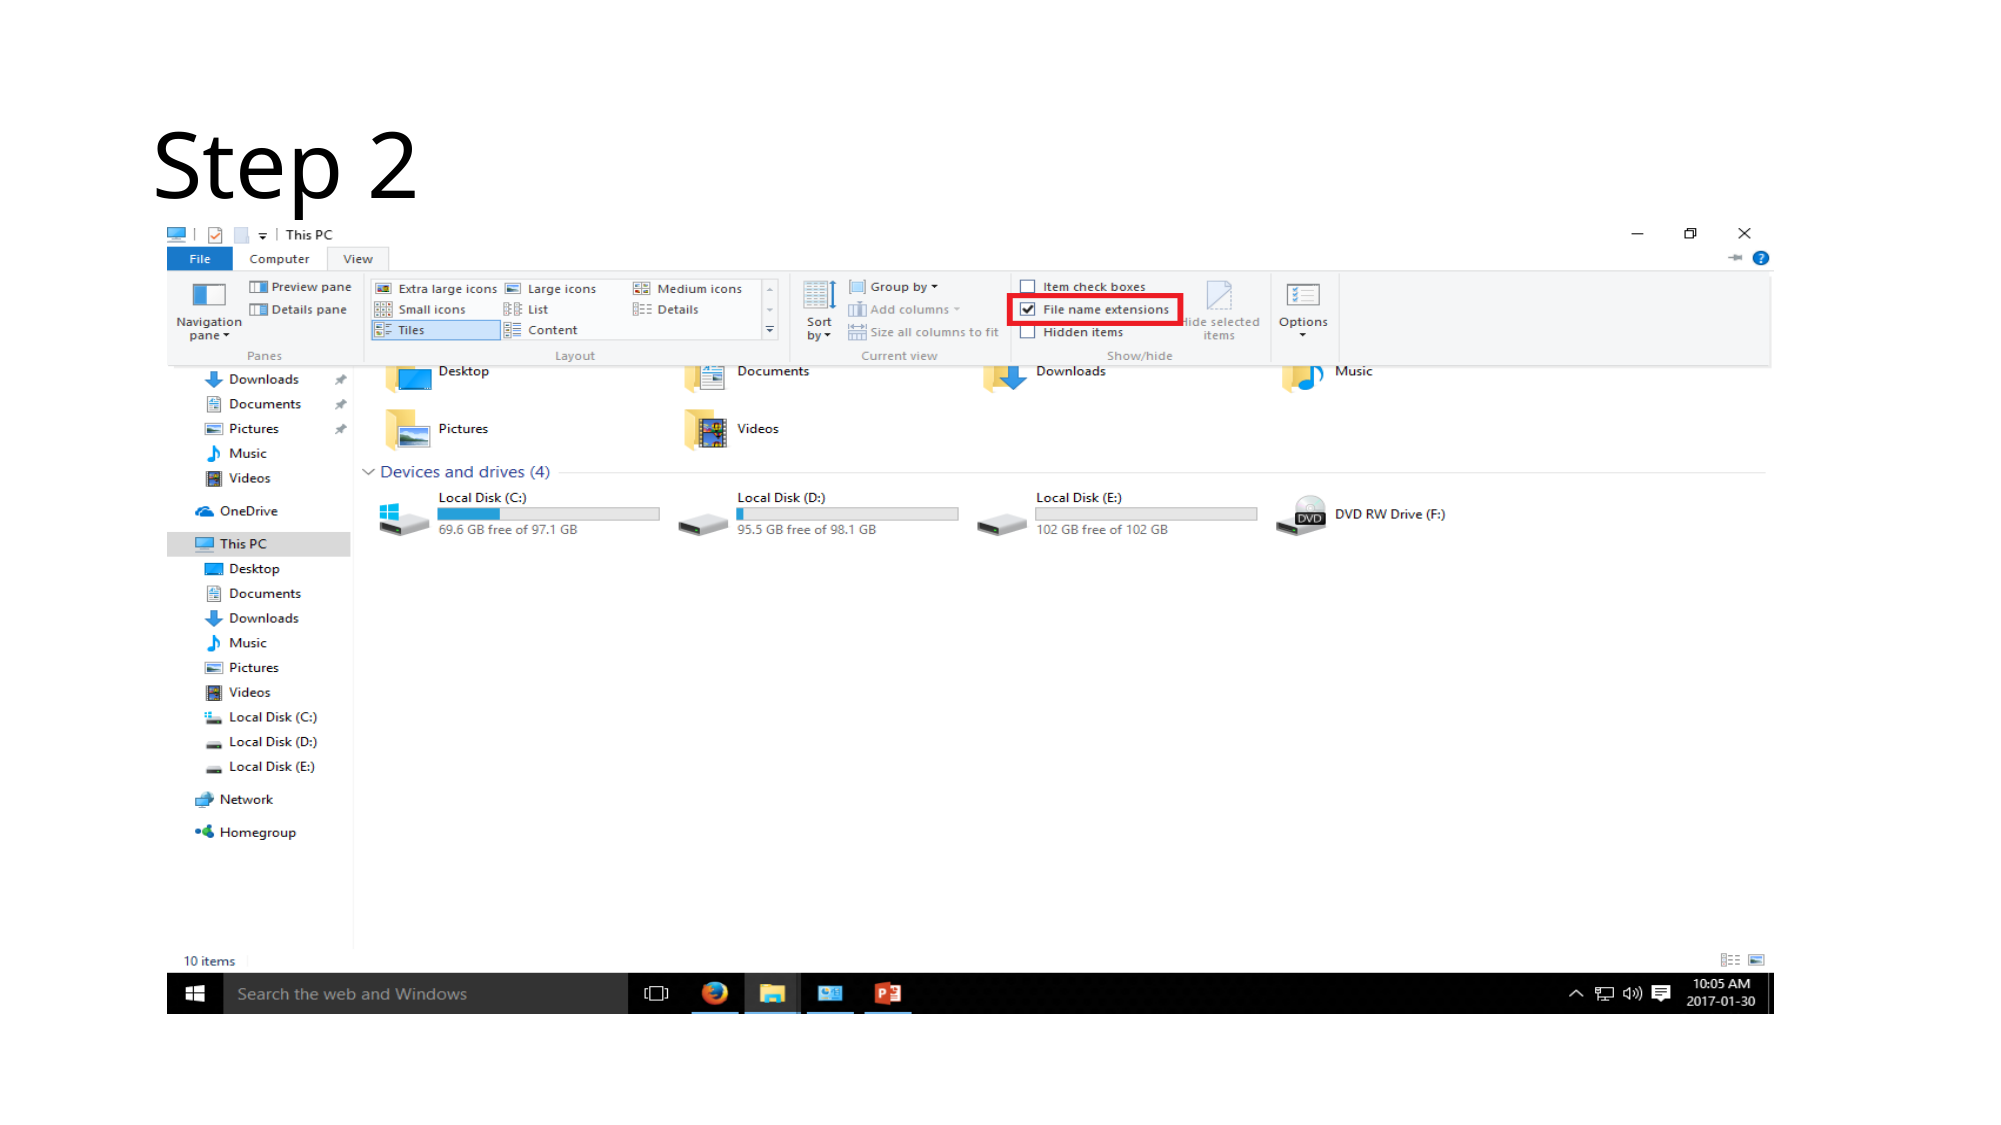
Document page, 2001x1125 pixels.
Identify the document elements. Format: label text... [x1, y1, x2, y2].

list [167, 223, 1774, 1014]
title Step 2 [137, 59, 1863, 278]
